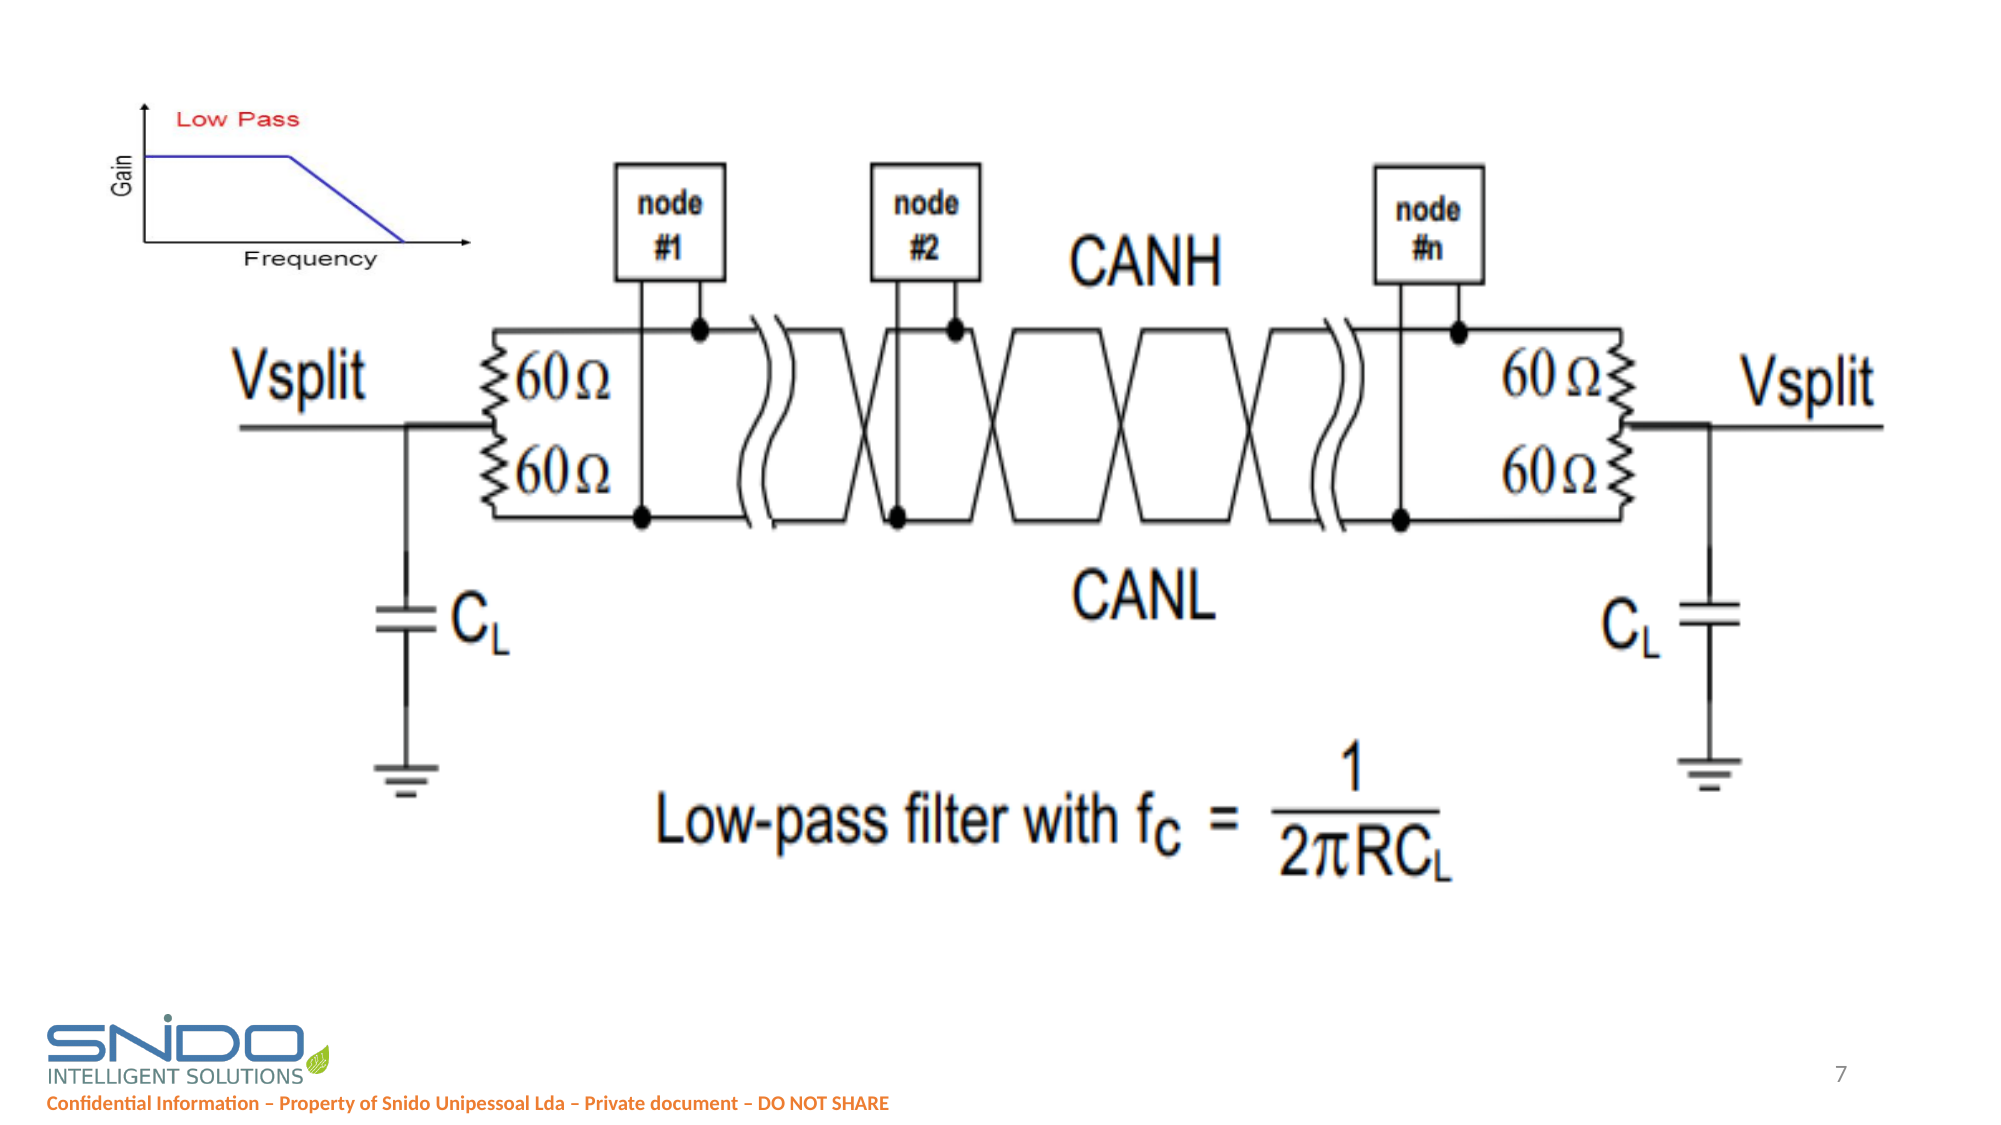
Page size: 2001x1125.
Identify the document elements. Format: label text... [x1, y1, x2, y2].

picture [93, 88, 1950, 915]
text_box Confidential Information – Property of Snido Unipessoal Lda – Private document – DO NOT SHARE [31, 1082, 961, 1123]
slide_number 7 [1412, 1042, 1863, 1103]
picture [47, 1014, 329, 1084]
